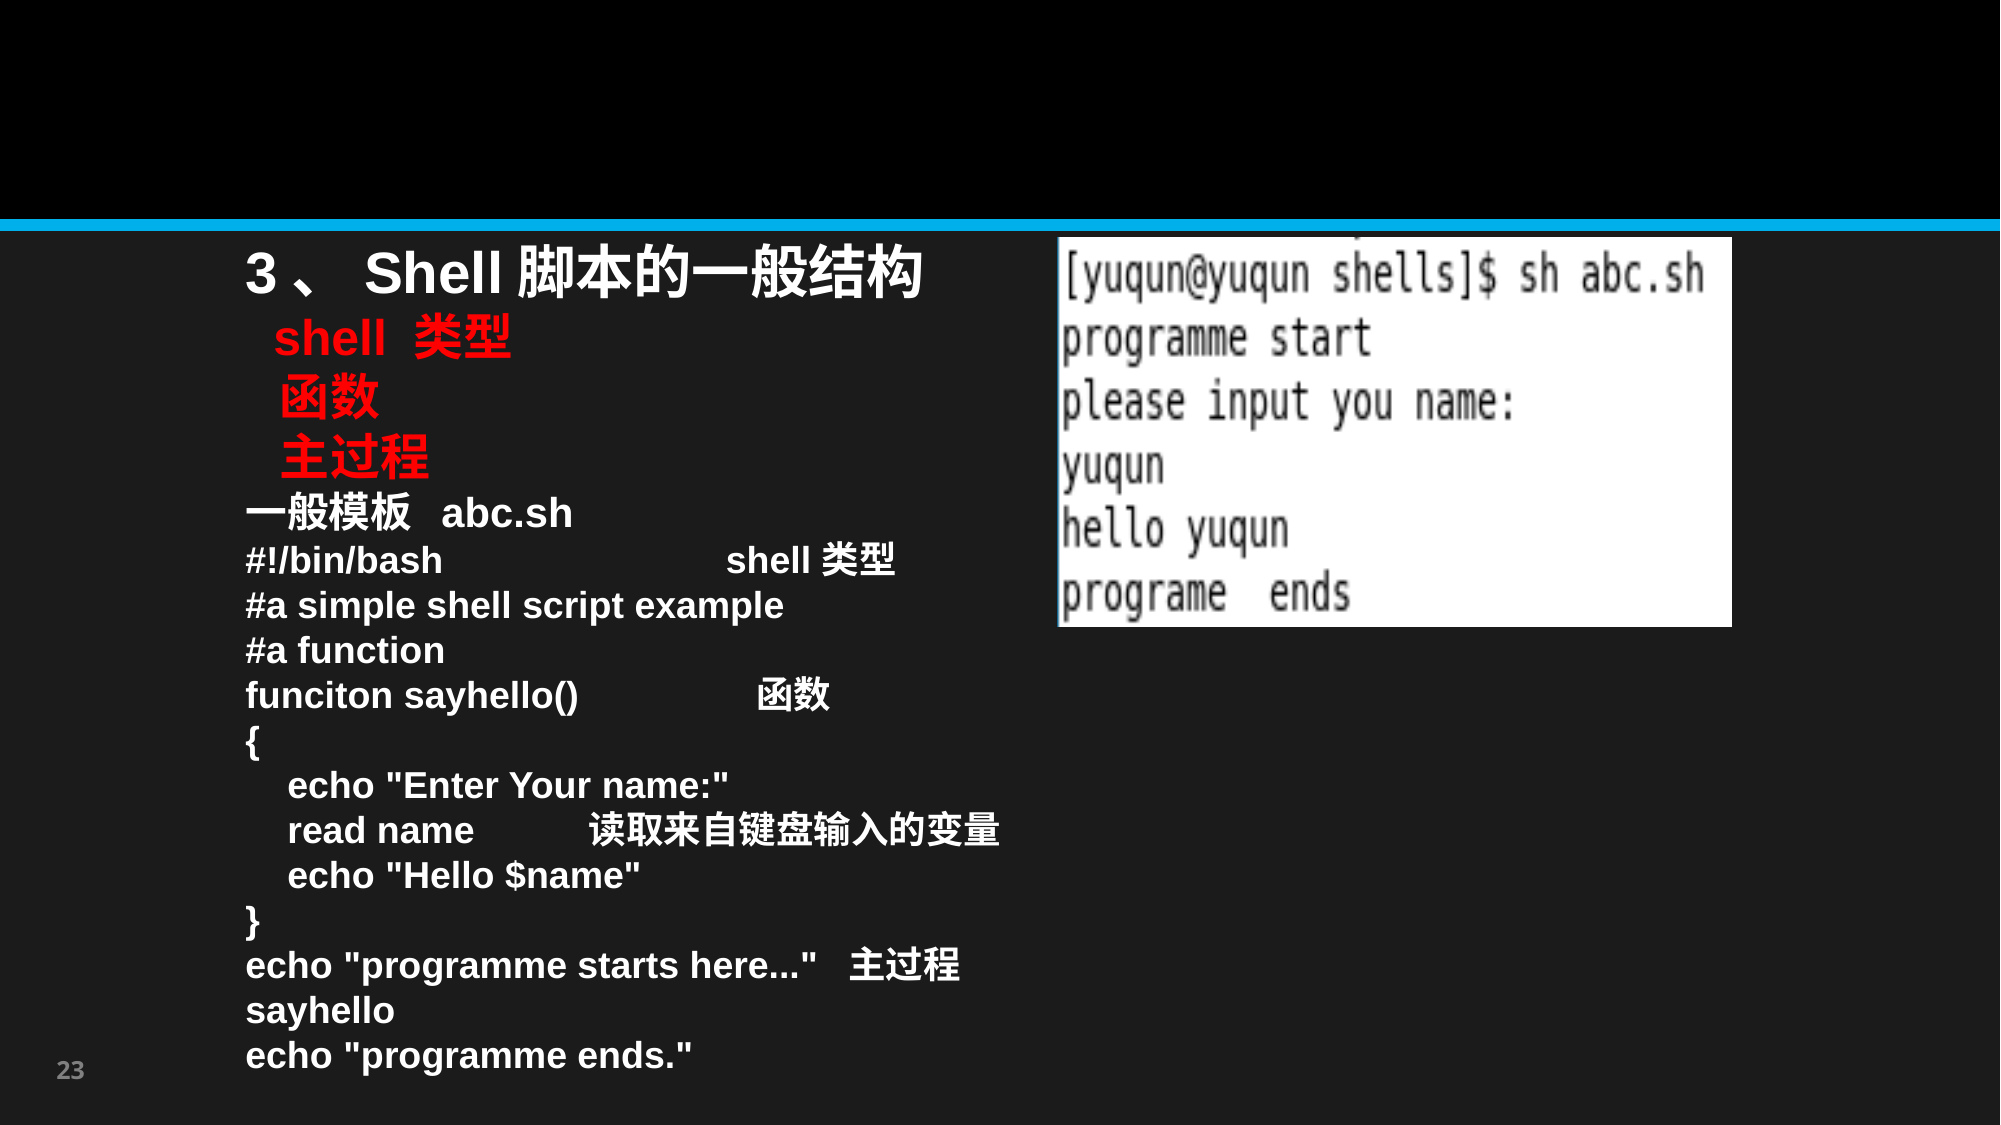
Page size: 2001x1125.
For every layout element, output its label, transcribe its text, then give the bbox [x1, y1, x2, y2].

text_box 3、Shell脚本的一般结构 shell 类型 函数 主过程 一般模板 abc.sh #!/bin/bash shell类型 #a simple shell script example #a function funciton sayhello() 函数 { echo "Enter Your name:" read name 读取来自键盘输入的变量 echo "Hello $name" } echo "programme starts here..." 主过程 sayhello echo "programme ends." [230, 228, 1690, 1083]
picture [1057, 237, 1732, 628]
slide_number 23 [14, 1048, 100, 1094]
